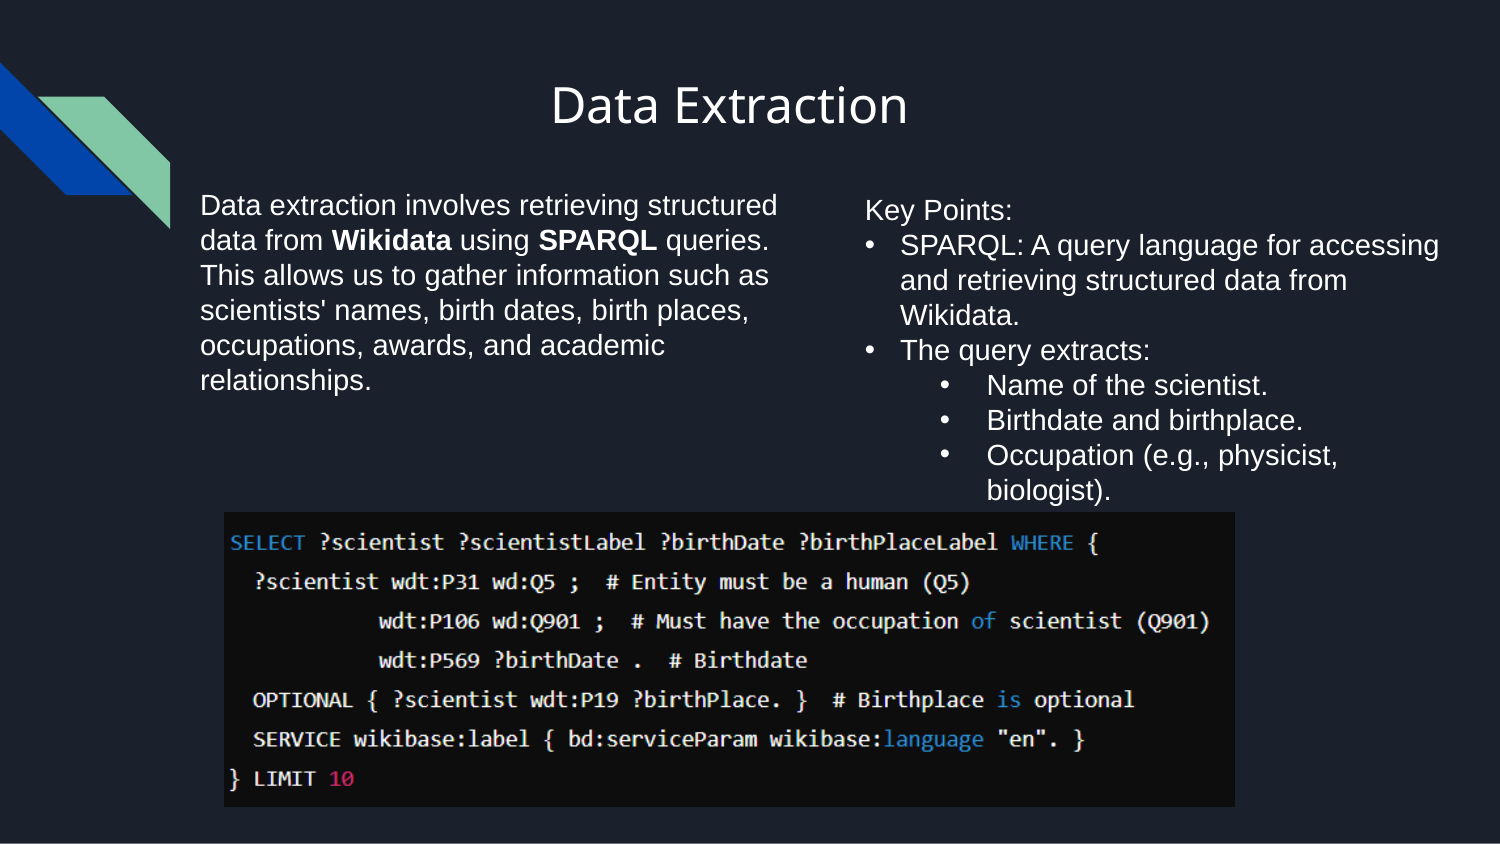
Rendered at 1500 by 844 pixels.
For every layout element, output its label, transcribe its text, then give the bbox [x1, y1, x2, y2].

text_box Key Points: SPARQL: A query language for accessing and retrieving structured data from Wikidata. The query extracts: Name of the scientist. Birthdate and birthplace. Occupation (e.g., physicist, biologist). [849, 184, 1475, 549]
title Data Extraction [337, 71, 1213, 215]
picture [224, 511, 1236, 807]
text_box Data extraction involves retrieving structured data from Wikidata using SPARQL queries. This allows us to gather information such as scientists' names, birth dates, birth places, occupations, awards, and academic relationships. [199, 184, 800, 482]
